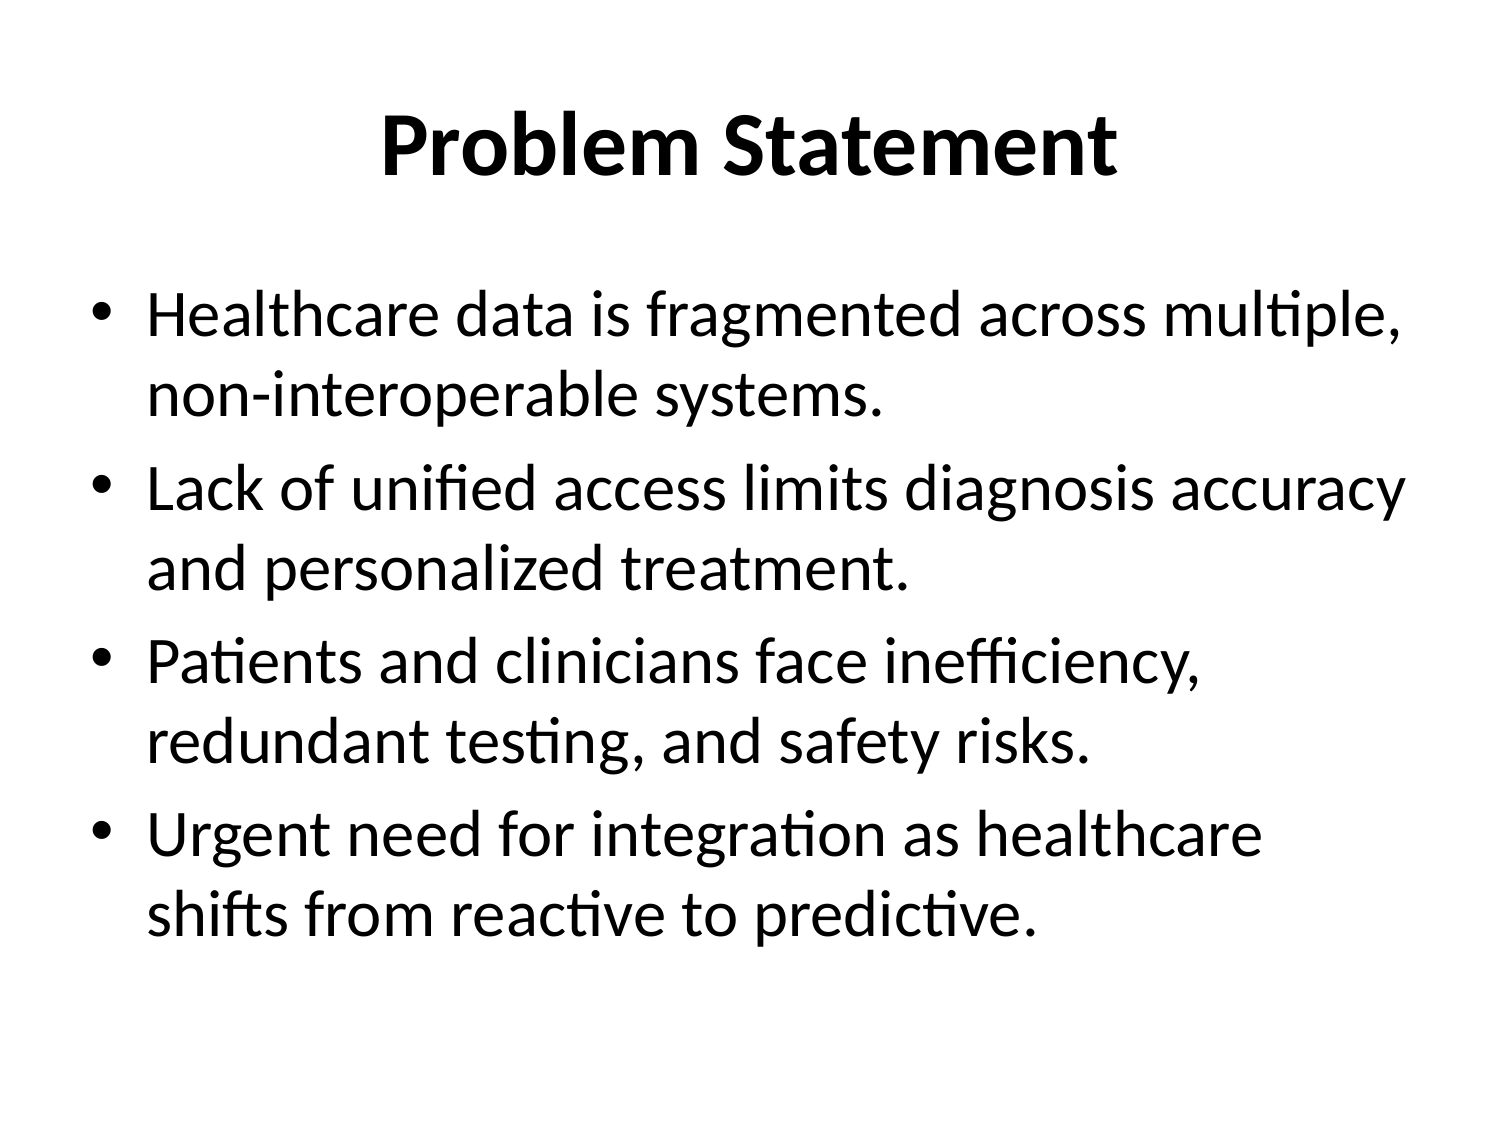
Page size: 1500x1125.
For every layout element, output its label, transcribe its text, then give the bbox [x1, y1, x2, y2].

list Healthcare data is fragmented across multiple, non-interoperable systems. Lack of unified access limits diagnosis accuracy and personalized treatment. Patients and clinicians face inefficiency, redundant testing, and safety risks. Urgent need for integration as healthcare shifts from reactive to predictive. [75, 262, 1425, 1005]
title Problem Statement [75, 45, 1425, 233]
